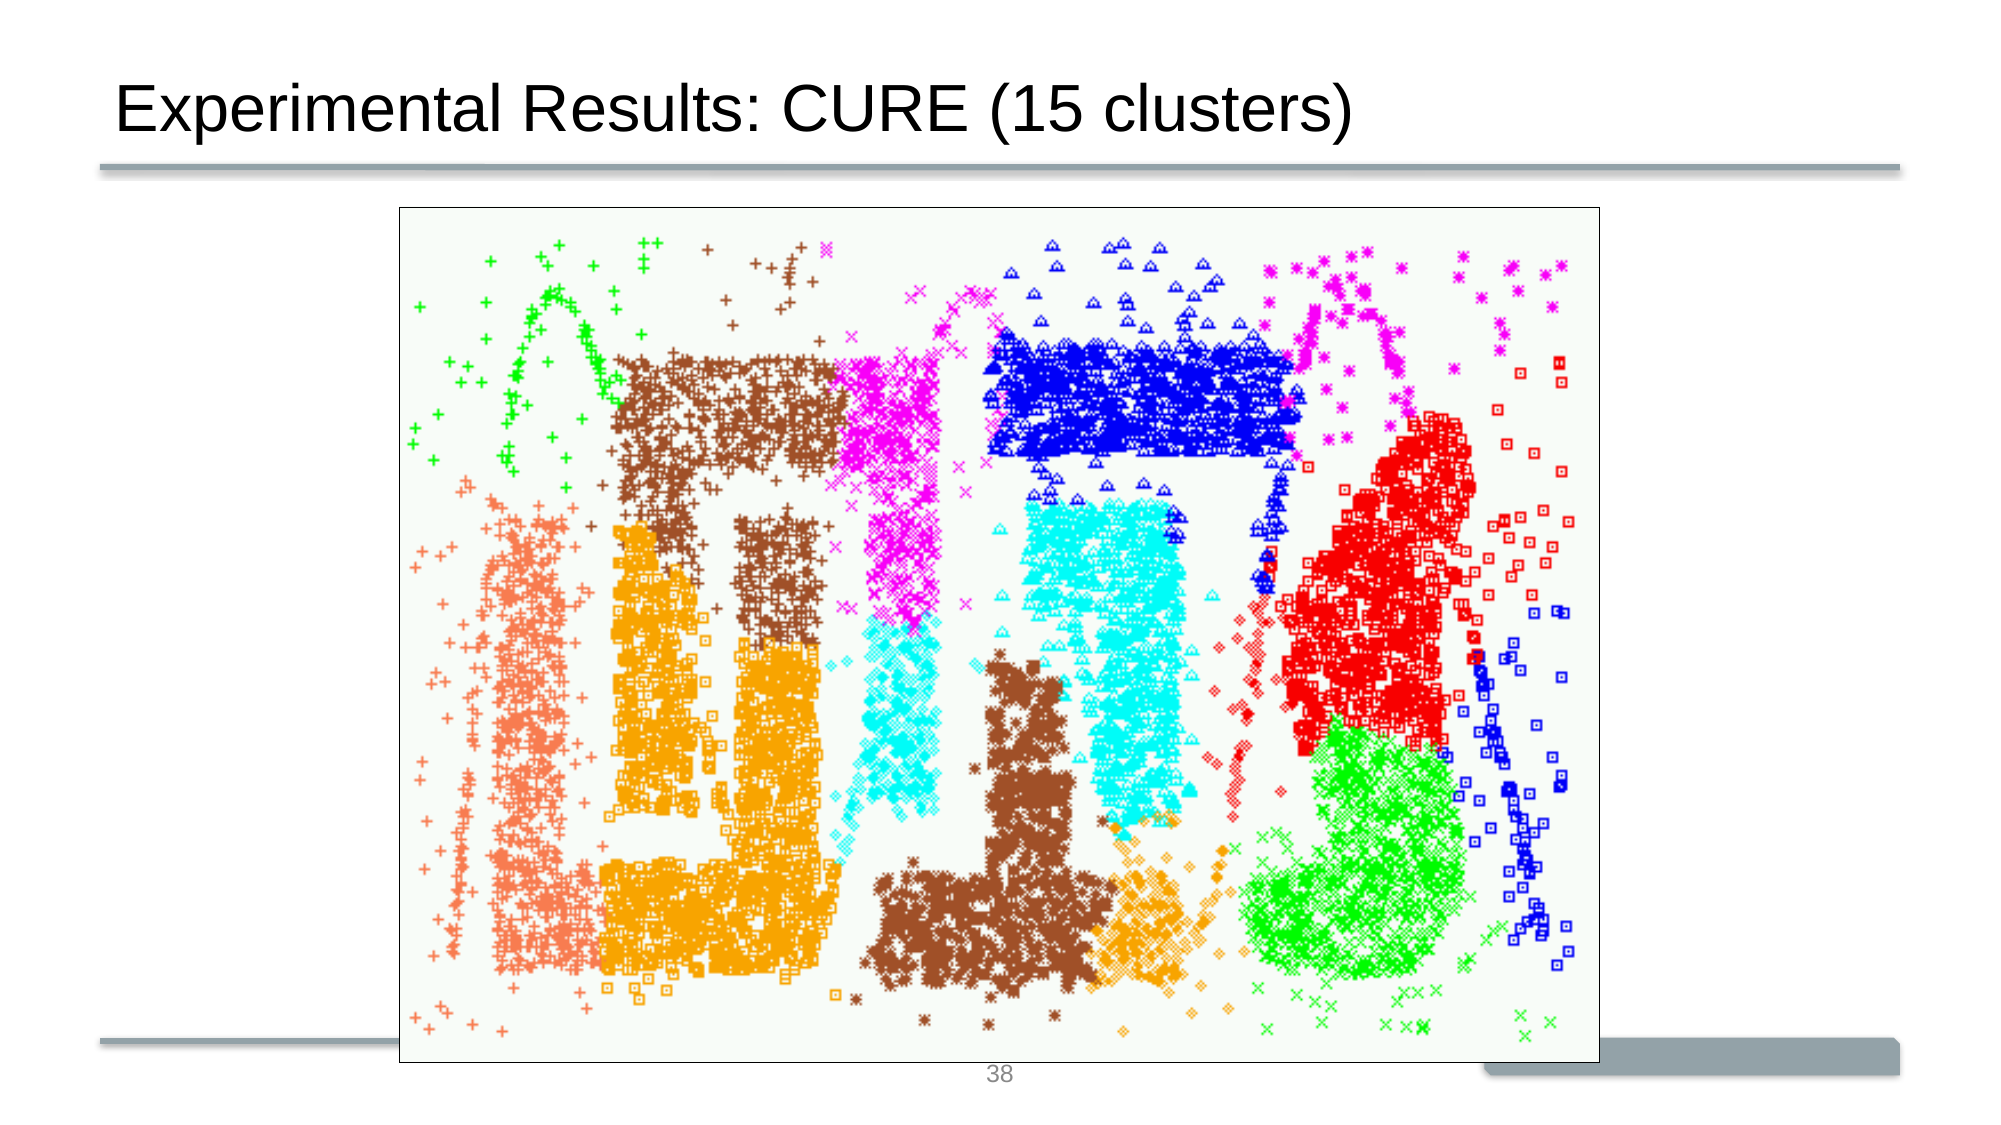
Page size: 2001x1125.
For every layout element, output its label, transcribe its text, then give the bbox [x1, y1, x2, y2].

slide_number 38 [762, 1071, 1238, 1103]
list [399, 206, 1601, 1063]
footer [324, 1042, 675, 1103]
title Experimental Results: CURE (15 clusters) [99, 45, 1900, 164]
